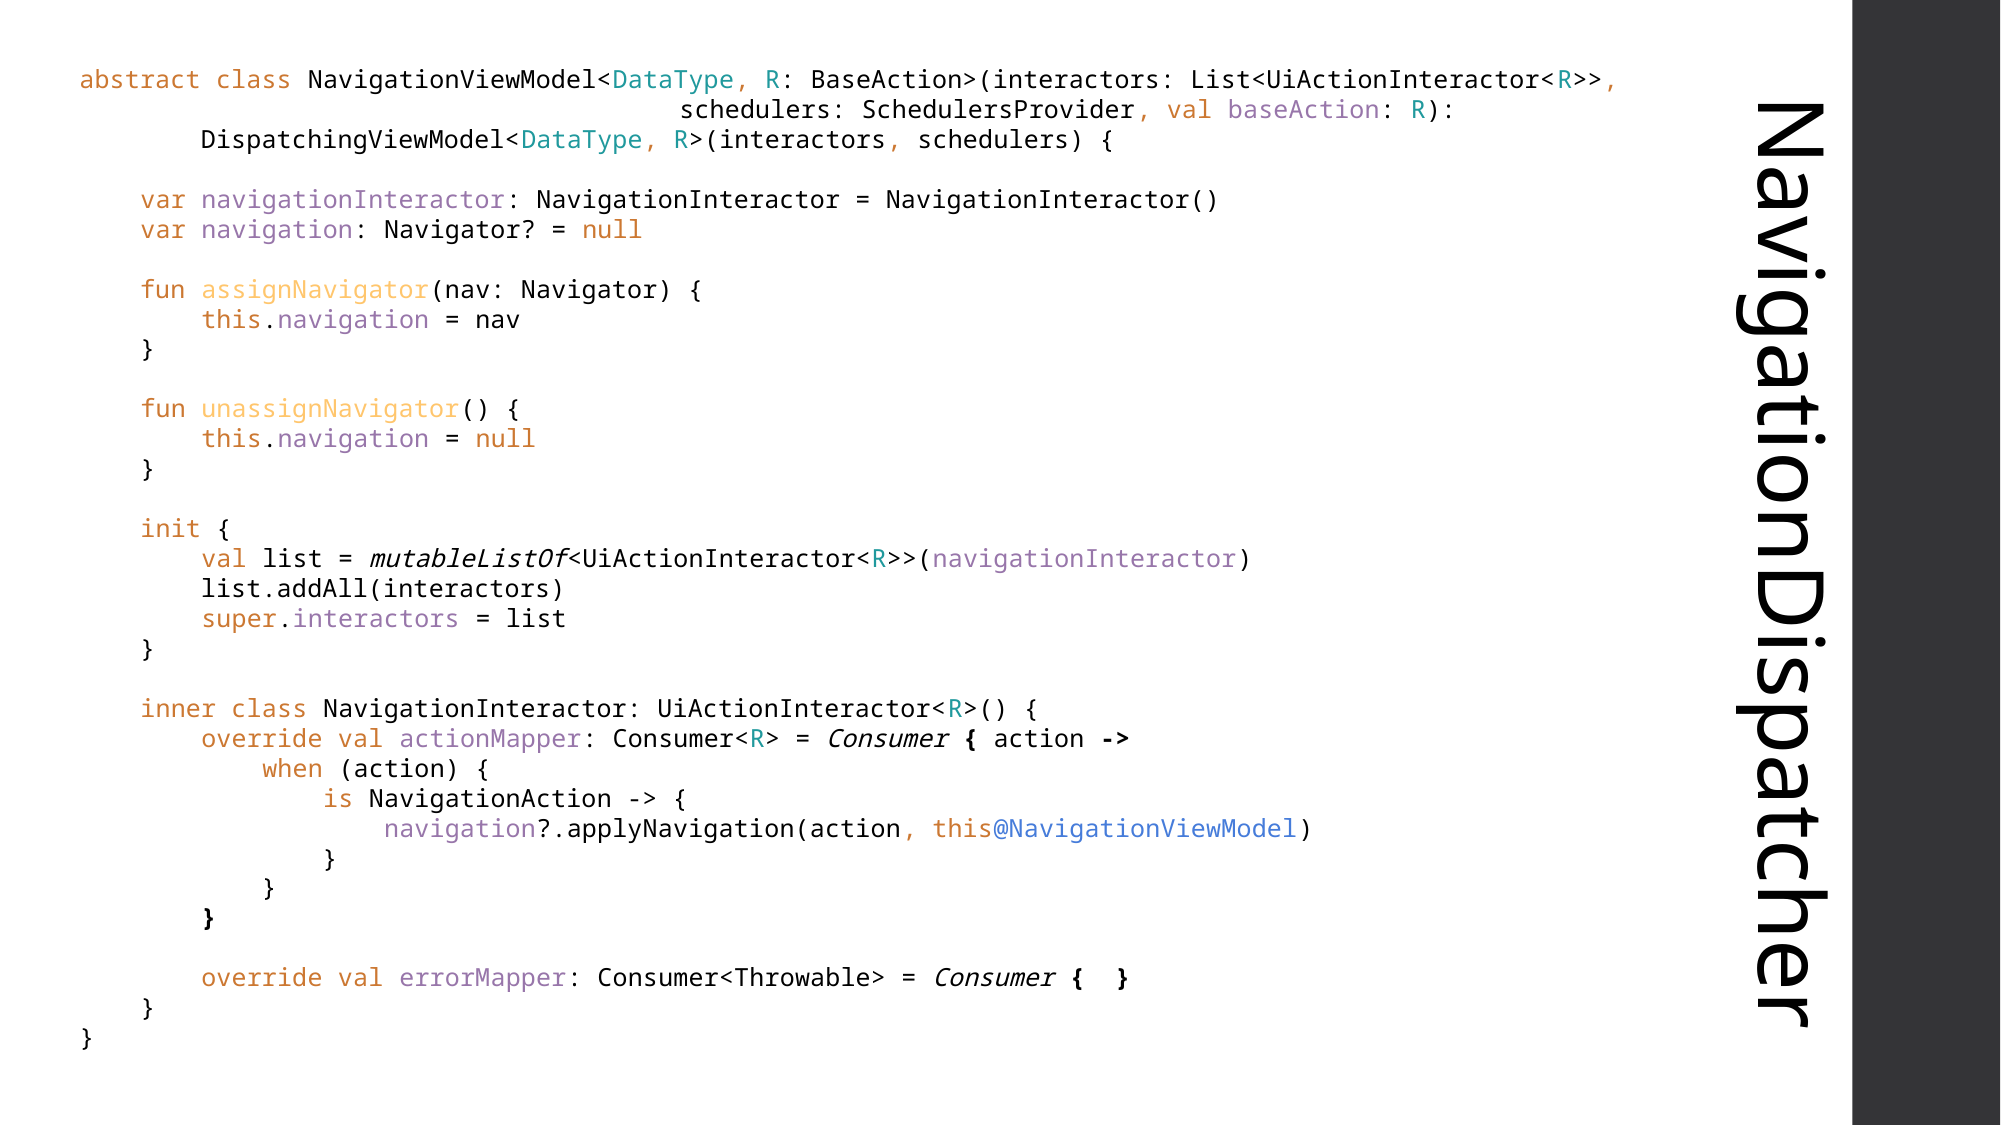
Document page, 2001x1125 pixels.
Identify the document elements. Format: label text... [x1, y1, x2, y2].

list abstract class NavigationViewModel<DataType, R: BaseAction>(interactors: List<UiActionInteractor<R>>, schedulers: SchedulersProvider, val baseAction: R): DispatchingViewModel<DataType, R>(interactors, schedulers) { var navigationInteractor: NavigationInteractor = NavigationInteractor() var navigation: Navigator? = null fun assignNavigator(nav: Navigator) { this.navigation = nav } fun unassignNavigator() { this.navigation = null } init { val list = mutableListOf<UiActionInteractor<R>>(navigationInteractor) list.addAll(interactors) super.interactors = list } inner class NavigationInteractor: UiActionInteractor<R>() { override val actionMapper: Consumer<R> = Consumer { action -> when (action) { is NavigationAction -> { navigation?.applyNavigation(action, this@NavigationViewModel) } } } override val errorMapper: Consumer<Throwable> = Consumer { } } } [64, 56, 1655, 1069]
text_box NavigationDispatcher [1732, 0, 1858, 1125]
